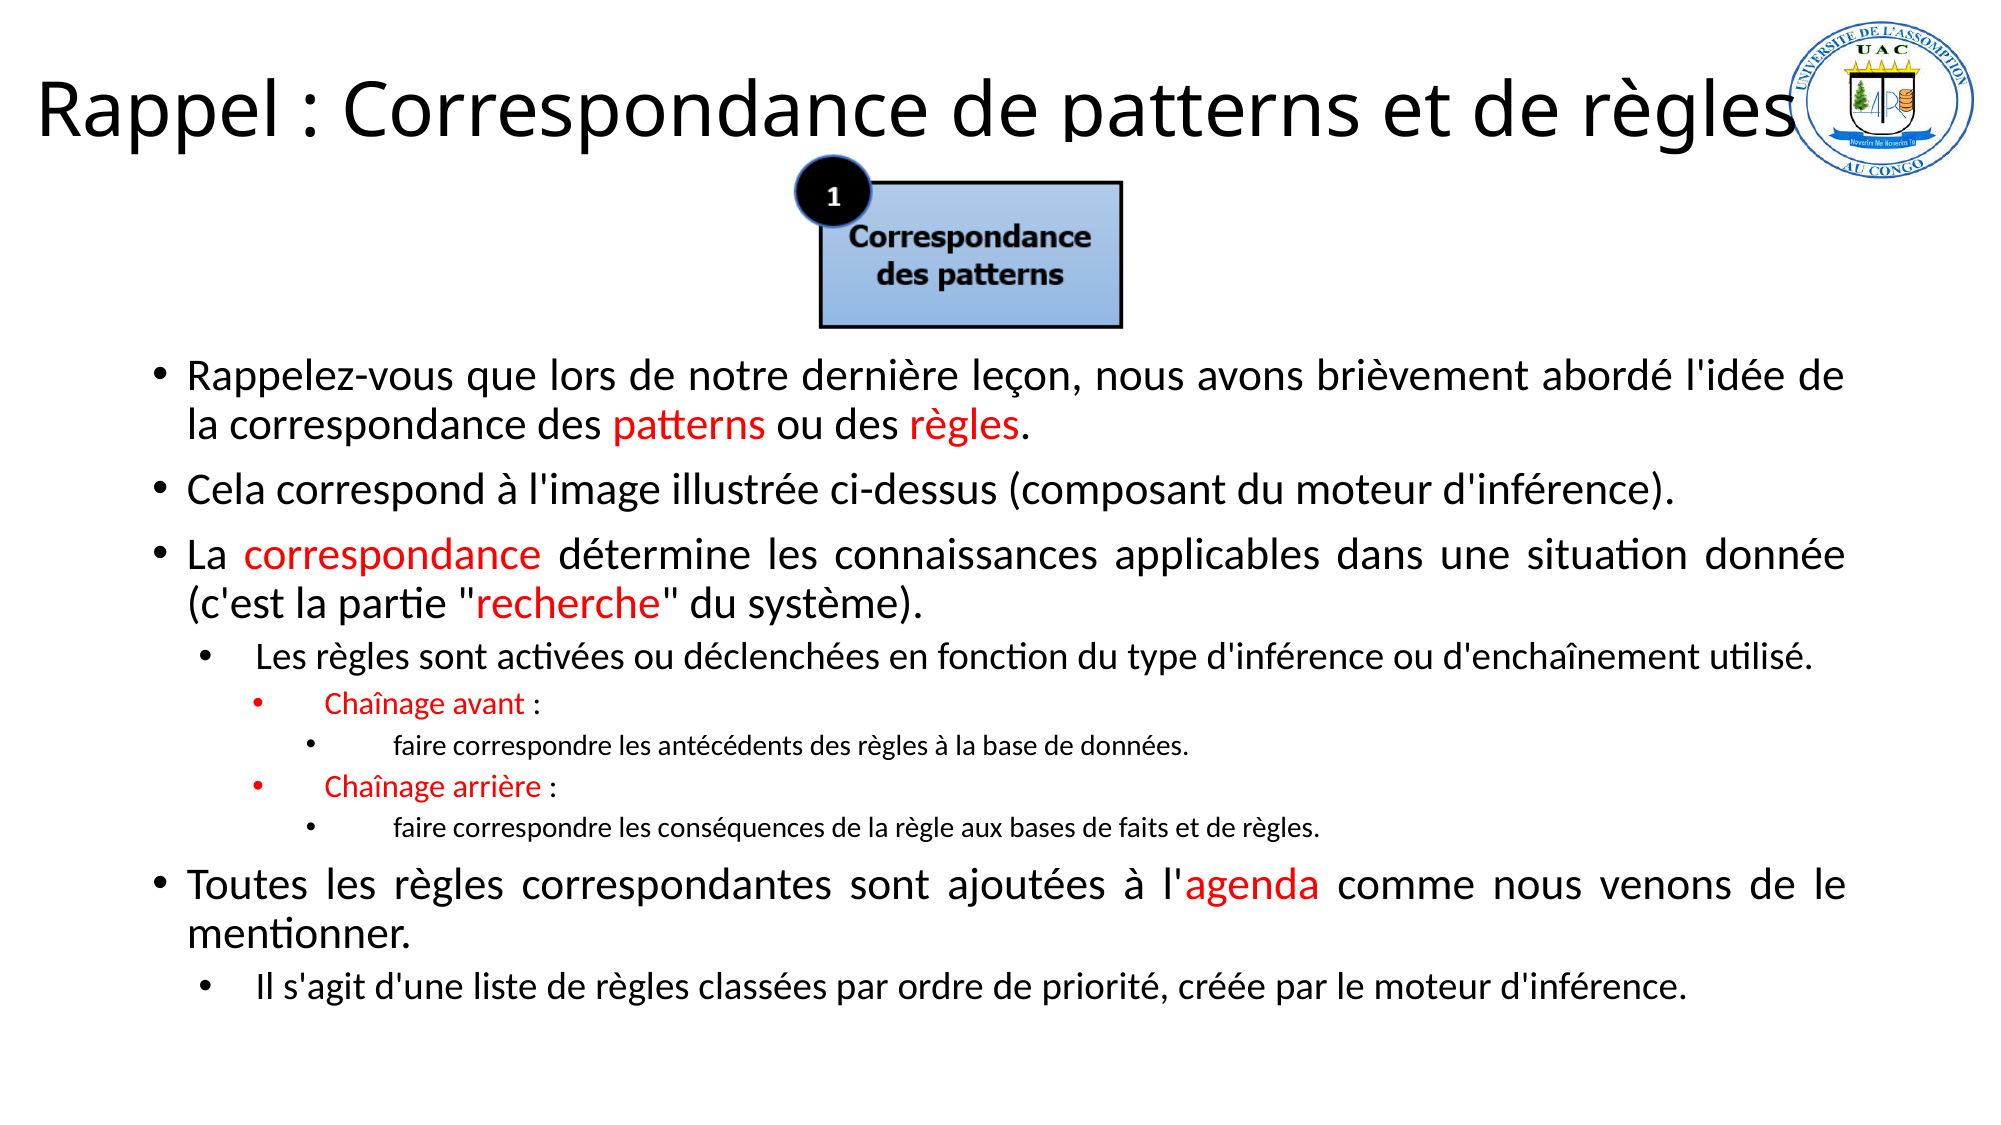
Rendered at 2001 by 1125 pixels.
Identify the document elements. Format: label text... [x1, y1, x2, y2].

list Rappelez-vous que lors de notre dernière leçon, nous avons brièvement abordé l'idée de la correspondance des patterns ou des règles. Cela correspond à l'image illustrée ci-dessus (composant du moteur d'inférence). La correspondance détermine les connaissances applicables dans une situation donnée (c'est la partie "recherche" du système). Les règles sont activées ou déclenchées en fonction du type d'inférence ou d'enchaînement utilisé. Chaînage avant : faire correspondre les antécédents des règles à la base de données. Chaînage arrière : faire correspondre les conséquences de la règle aux bases de faits et de règles. Toutes les règles correspondantes sont ajoutées à l'agenda comme nous venons de le mentionner. Il s'agit d'une liste de règles classées par ordre de priorité, créée par le moteur d'inférence. [137, 343, 1863, 1058]
title Rappel : Correspondance de patterns et de règles [20, 24, 1828, 199]
picture [1828, 15, 1982, 184]
picture [783, 142, 1137, 344]
